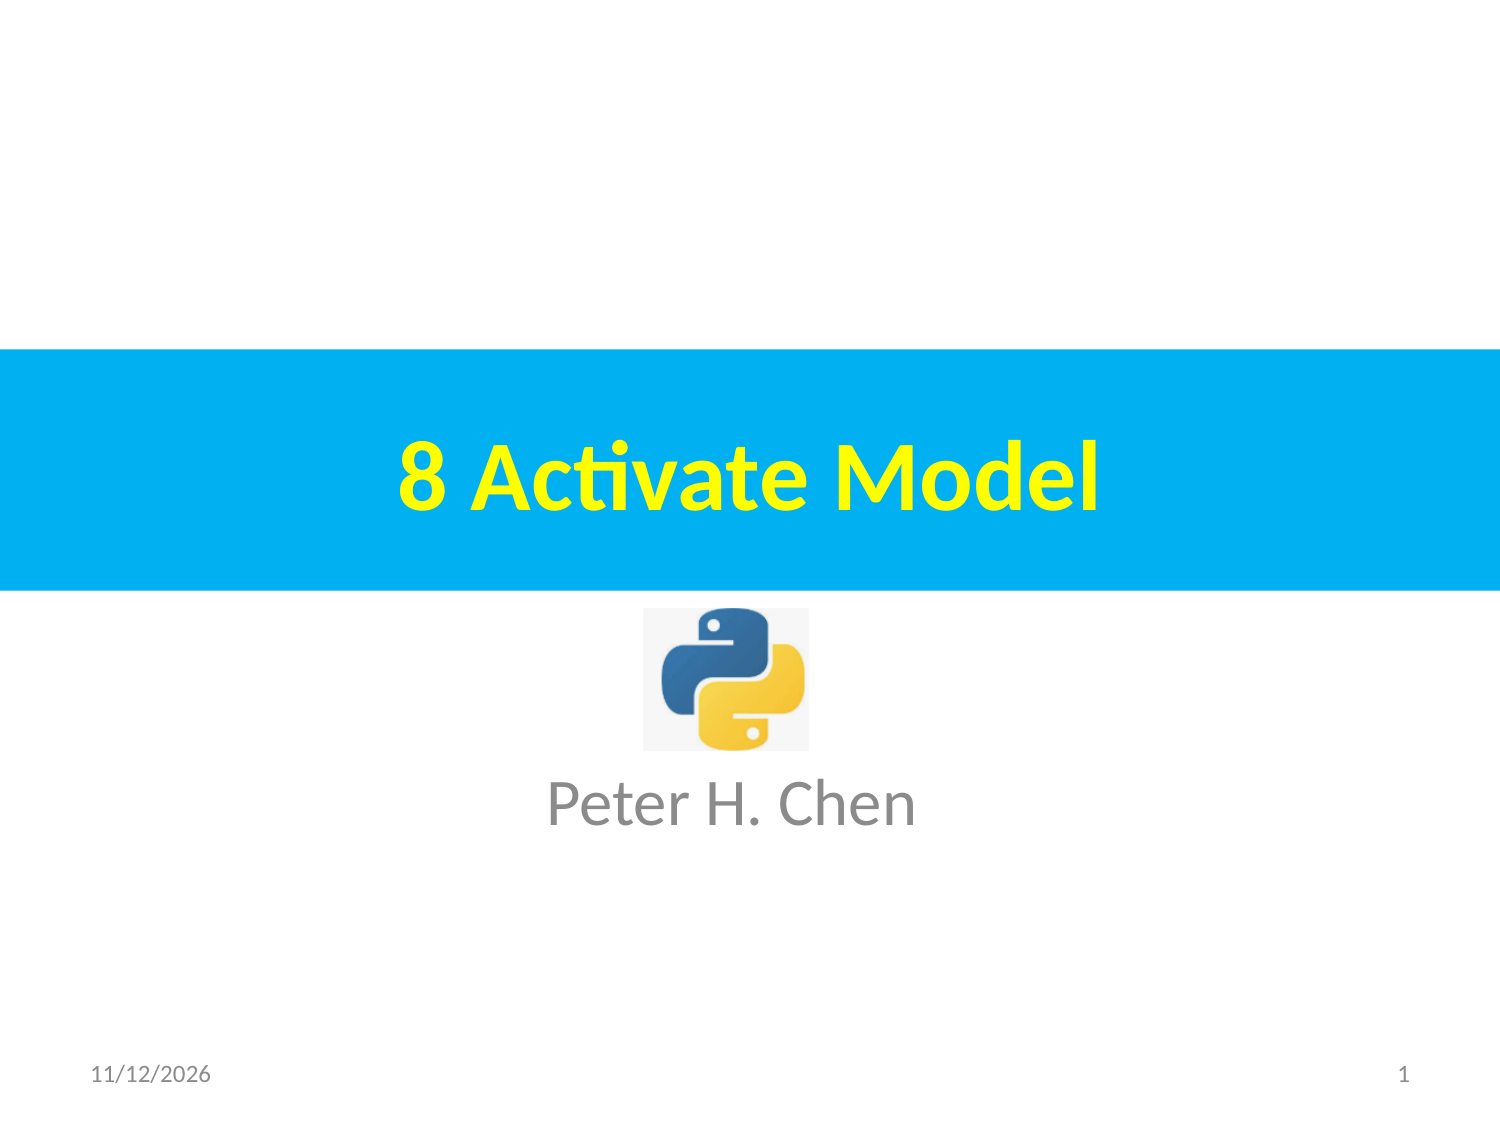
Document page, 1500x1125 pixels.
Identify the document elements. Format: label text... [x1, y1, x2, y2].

subtitle Peter H. Chen [206, 751, 1257, 866]
picture [643, 606, 809, 752]
slide_number 1 [1074, 1042, 1425, 1103]
title 8 Activate Model [0, 349, 1500, 591]
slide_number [75, 1042, 425, 1103]
